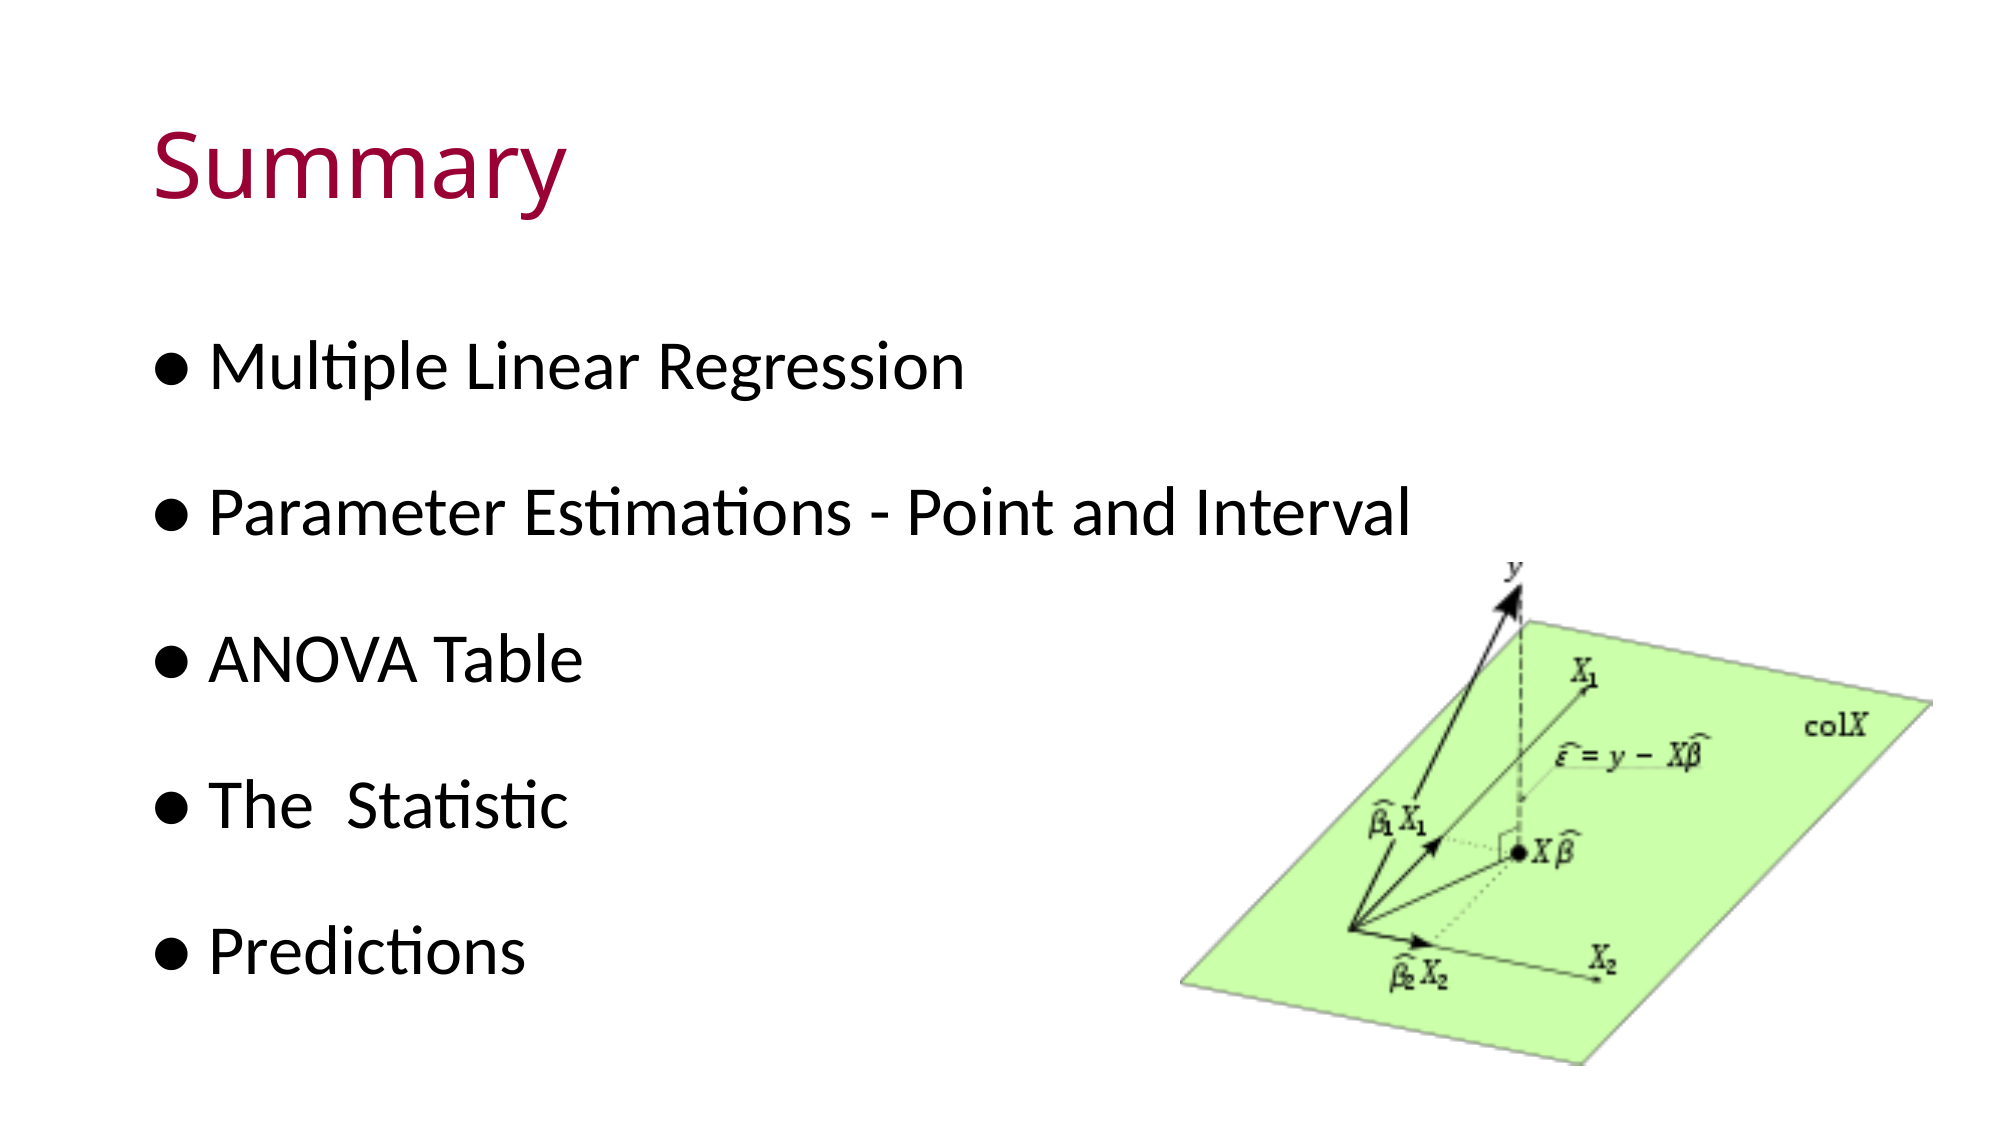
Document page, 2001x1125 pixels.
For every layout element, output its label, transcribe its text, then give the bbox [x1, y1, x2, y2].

picture [1180, 562, 1933, 1066]
title Summary [137, 59, 1863, 278]
